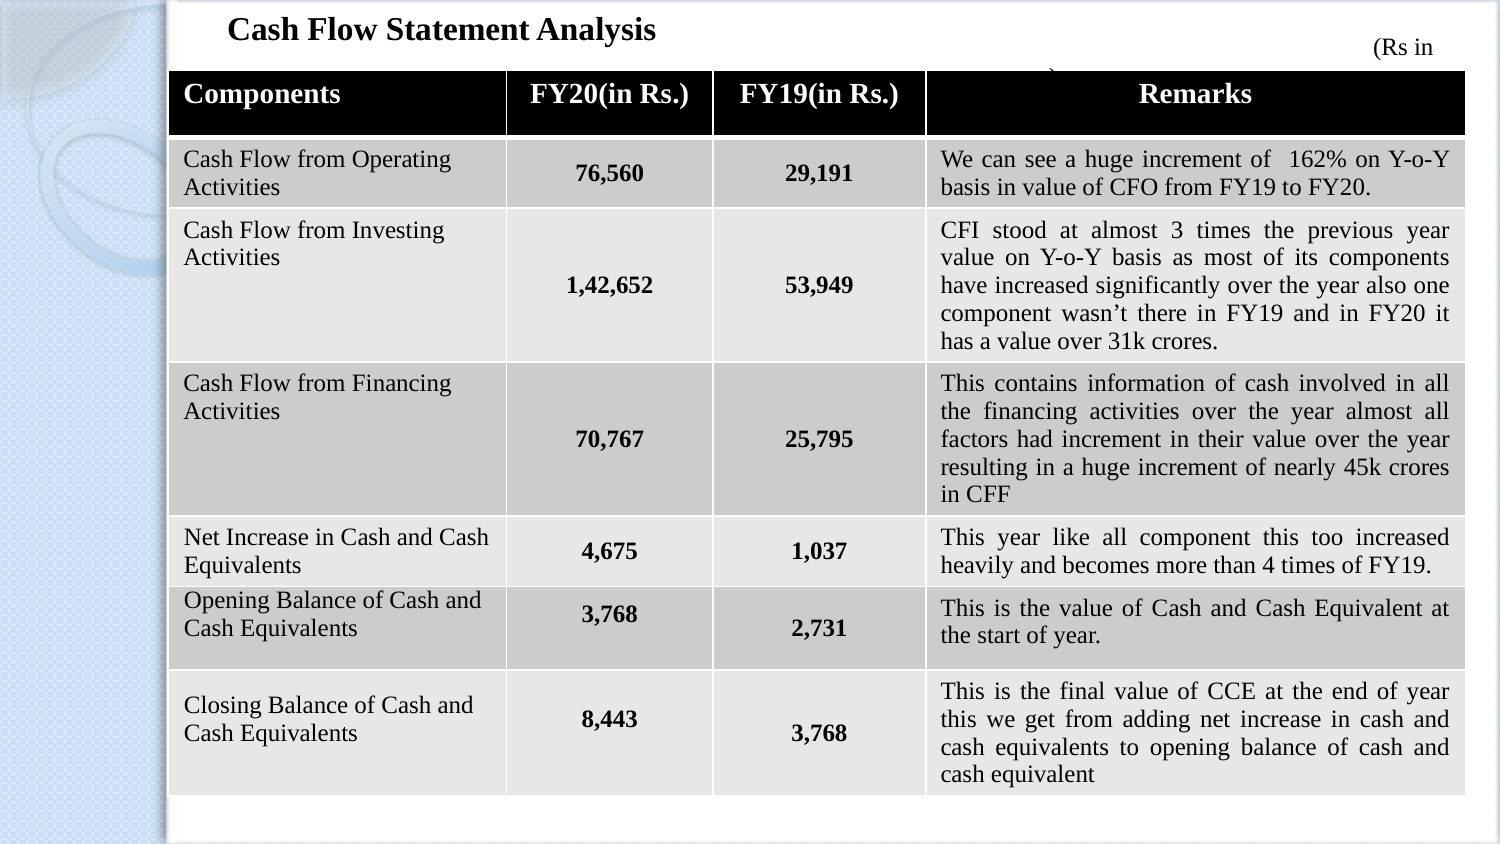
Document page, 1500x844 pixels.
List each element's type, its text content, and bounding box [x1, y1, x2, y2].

table_cell Opening Balance of Cash and Cash Equivalents [169, 587, 506, 669]
table_cell This is the value of Cash and Cash Equivalent at the start of year. [927, 587, 1465, 669]
table_cell 2,731 [714, 587, 925, 669]
table_cell We can see a huge increment of 162% on Y-o-Y basis in value of CFO from FY19 to FY20. [927, 140, 1465, 207]
table_cell This contains information of cash involved in all the financing activities over the year almost all factors had increment in their value over the year resulting in a huge increment of nearly 45k crores in CFF [927, 363, 1465, 515]
table_cell Cash Flow from Financing Activities [169, 363, 506, 515]
table_header FY20(in Rs.) [507, 71, 712, 135]
table_cell 8,443 [507, 671, 712, 795]
table_cell Cash Flow from Investing Activities [169, 209, 506, 361]
table_cell 25,795 [714, 363, 925, 515]
table_cell 70,767 [507, 363, 712, 515]
text_box (Rs in crores) [913, 23, 1500, 50]
list Cash Flow Statement Analysis [198, 0, 824, 44]
table_cell 1,037 [714, 517, 925, 586]
table_cell CFI stood at almost 3 times the previous year value on Y-o-Y basis as most of its components have increased significantly over the year also one component wasn’t there in FY19 and in FY20 it has a value over 31k crores. [927, 209, 1465, 361]
table_cell 4,675 [507, 517, 712, 586]
table_header FY19(in Rs.) [714, 71, 925, 135]
table_cell 53,949 [714, 209, 925, 361]
table_cell 76,560 [507, 140, 712, 207]
table_header Components [169, 71, 506, 135]
table_cell 3,768 [714, 671, 925, 795]
table_cell This year like all component this too increased heavily and becomes more than 4 times of FY19. [927, 517, 1465, 586]
table_cell Net Increase in Cash and Cash Equivalents [169, 517, 506, 586]
table_cell 3,768 [507, 587, 712, 669]
table_cell Cash Flow from Operating Activities [169, 140, 506, 207]
table_cell This is the final value of CCE at the end of year this we get from adding net increase in cash and cash equivalents to opening balance of cash and cash equivalent [927, 671, 1465, 795]
table_cell 29,191 [714, 140, 925, 207]
table_cell 1,42,652 [507, 209, 712, 361]
table_header Remarks [927, 71, 1465, 135]
table_cell Closing Balance of Cash and Cash Equivalents [169, 671, 506, 795]
